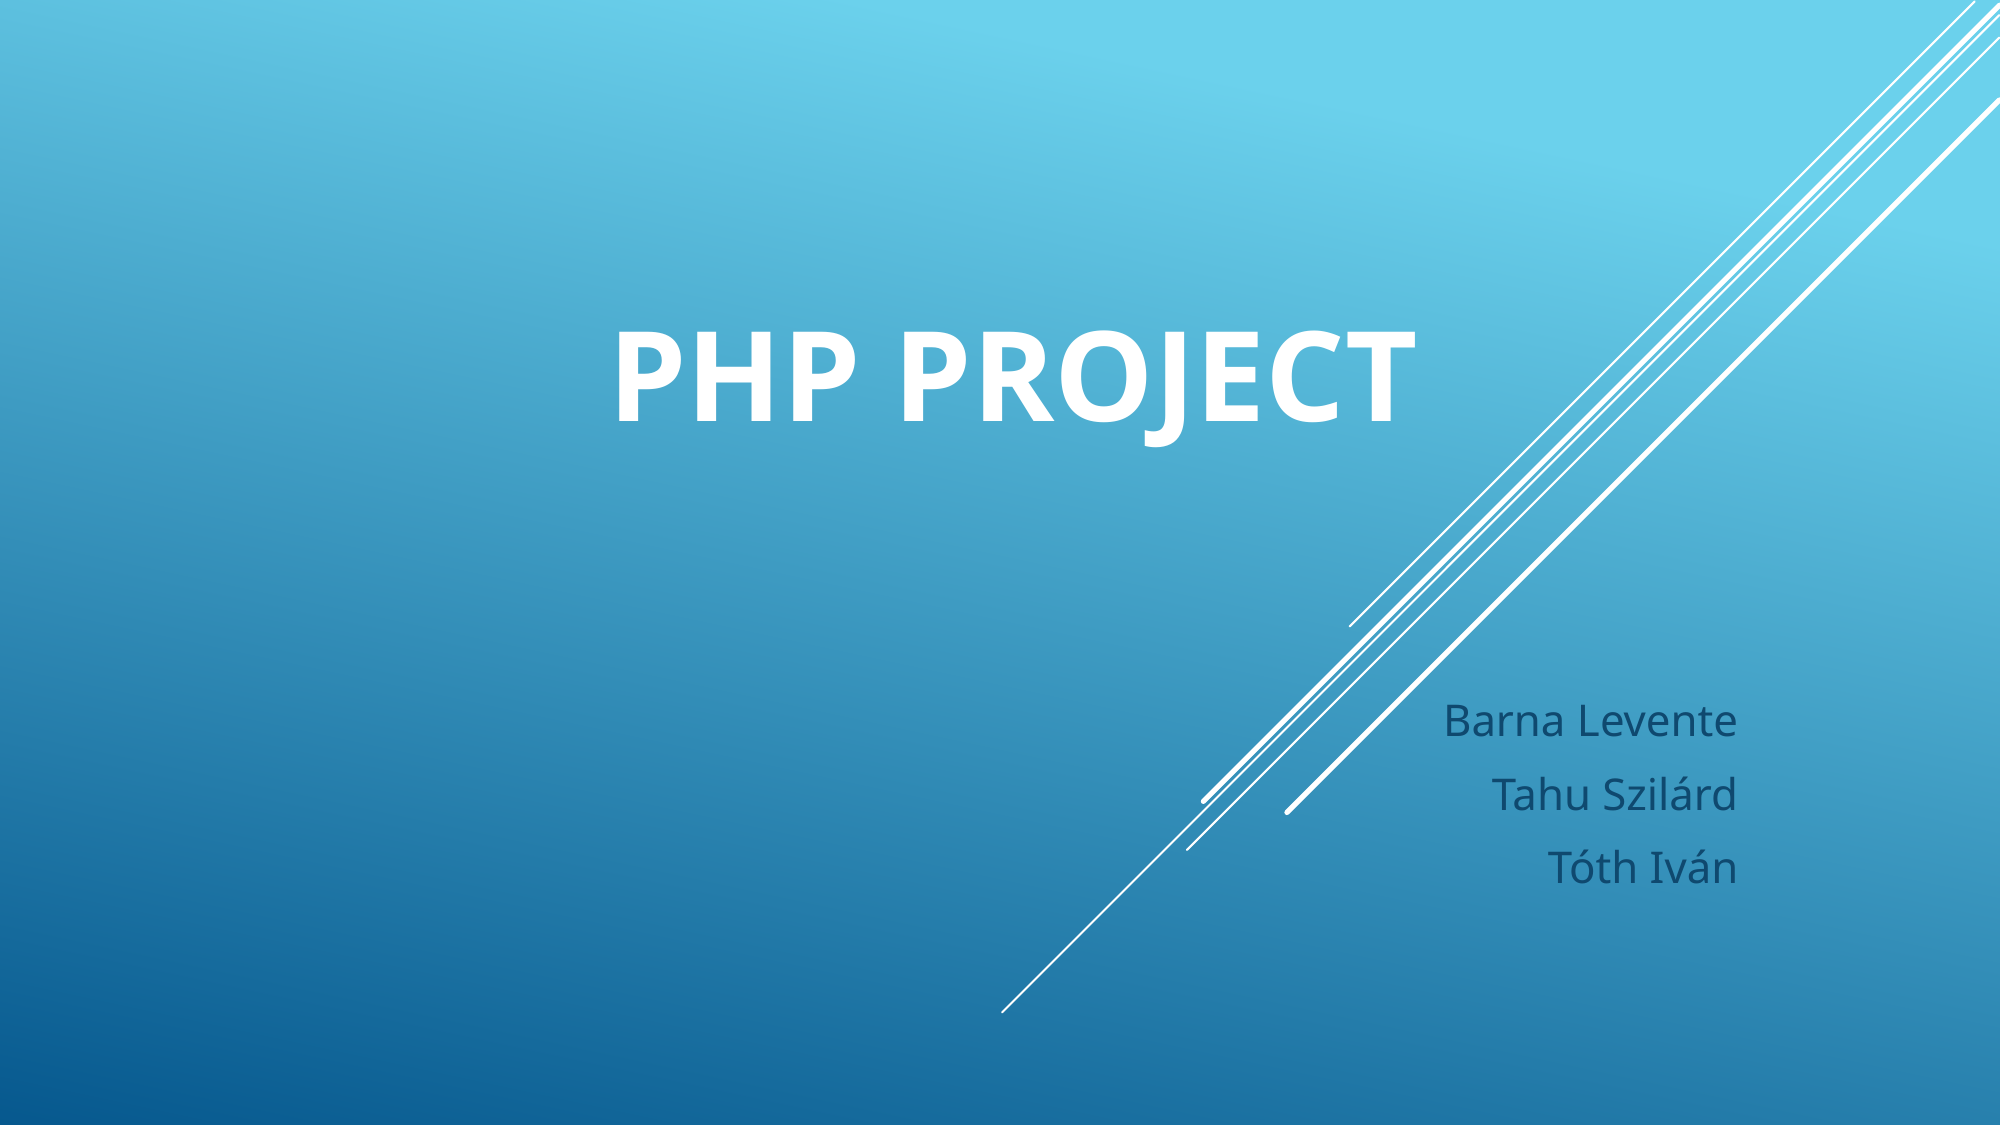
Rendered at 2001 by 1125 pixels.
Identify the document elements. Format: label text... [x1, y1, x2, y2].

subtitle Barna Levente Tahu Szilárd Tóth Iván [1268, 684, 1754, 1005]
title PHP project [357, 215, 1670, 454]
